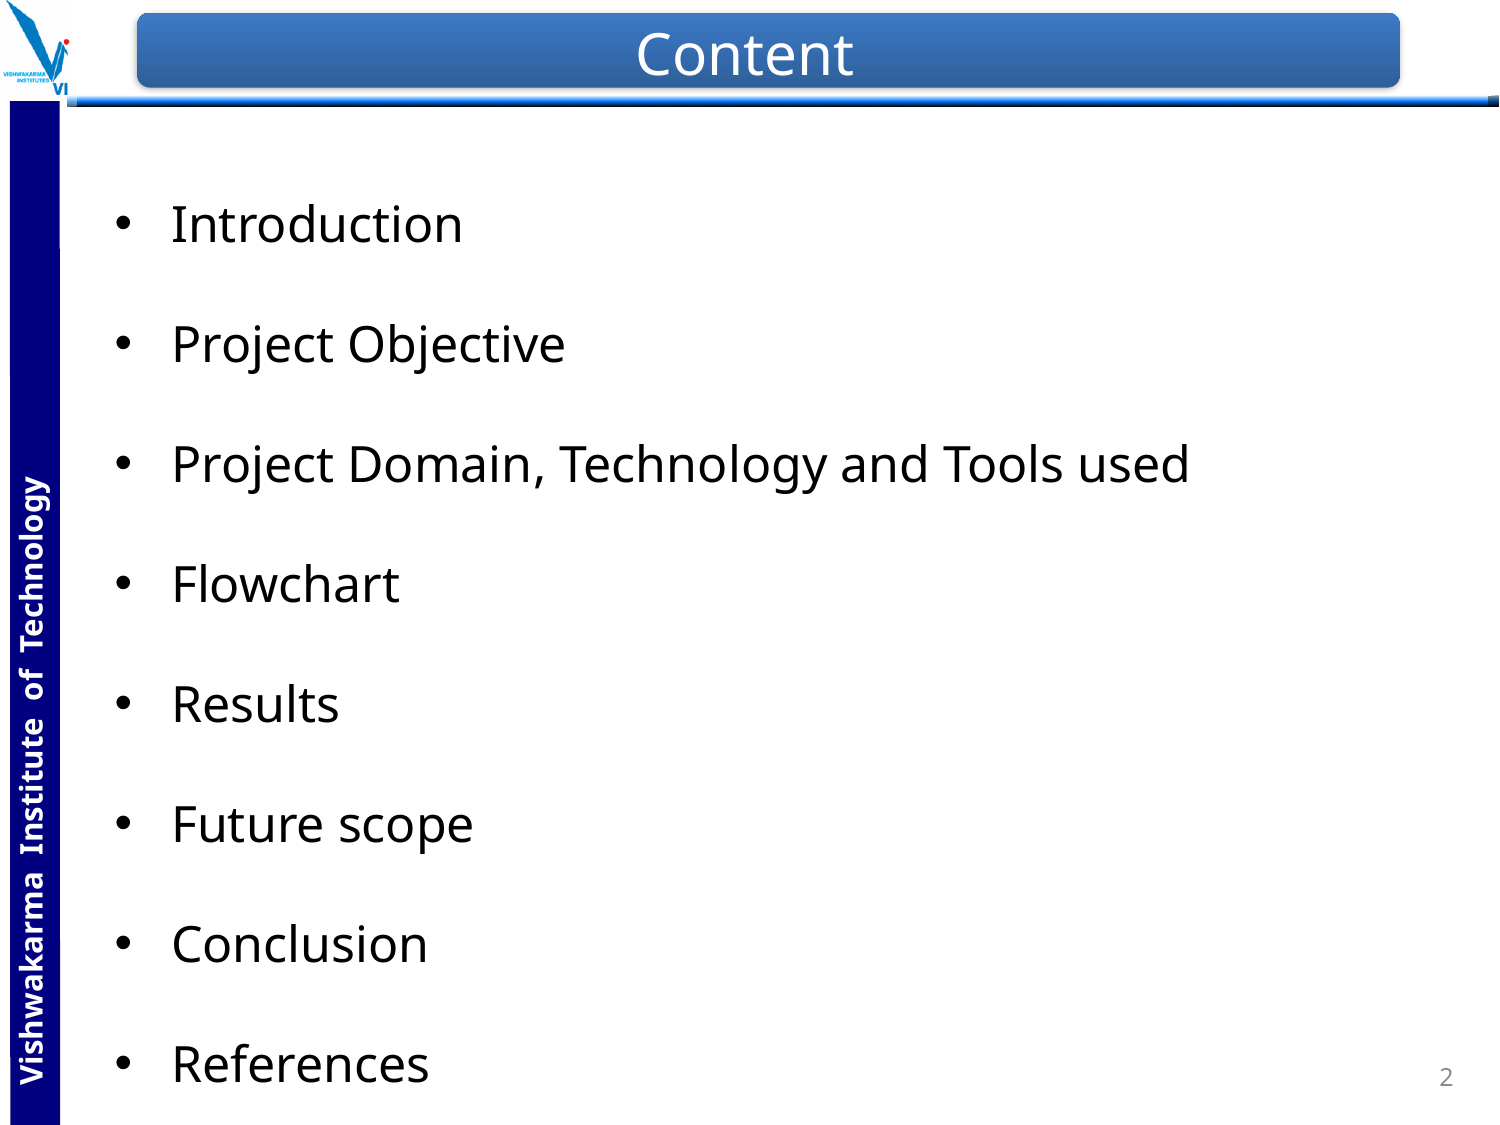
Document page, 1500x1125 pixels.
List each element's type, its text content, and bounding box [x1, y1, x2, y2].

picture [67, 95, 1499, 107]
slide_number 2 [1438, 1062, 1475, 1095]
text_box Introduction Project Objective Project Domain, Technology and Tools used Flowchart Results Future scope Conclusion References [99, 124, 1438, 1100]
title Content [270, 0, 1221, 106]
